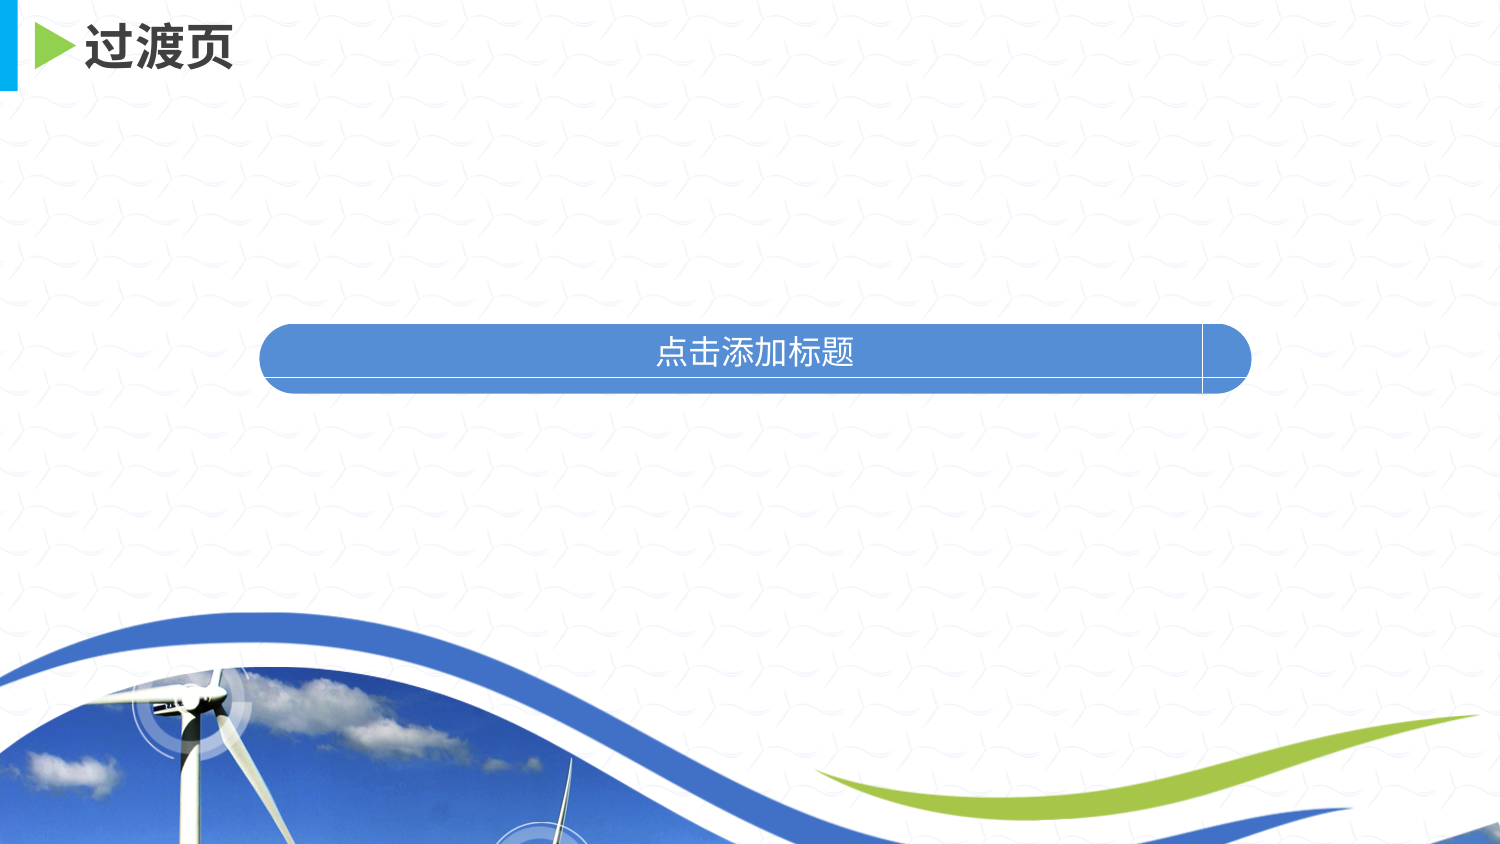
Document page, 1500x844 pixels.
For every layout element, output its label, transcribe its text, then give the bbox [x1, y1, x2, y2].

text_box 过渡页 [70, 8, 278, 83]
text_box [259, 322, 1252, 394]
picture [0, 0, 1500, 844]
